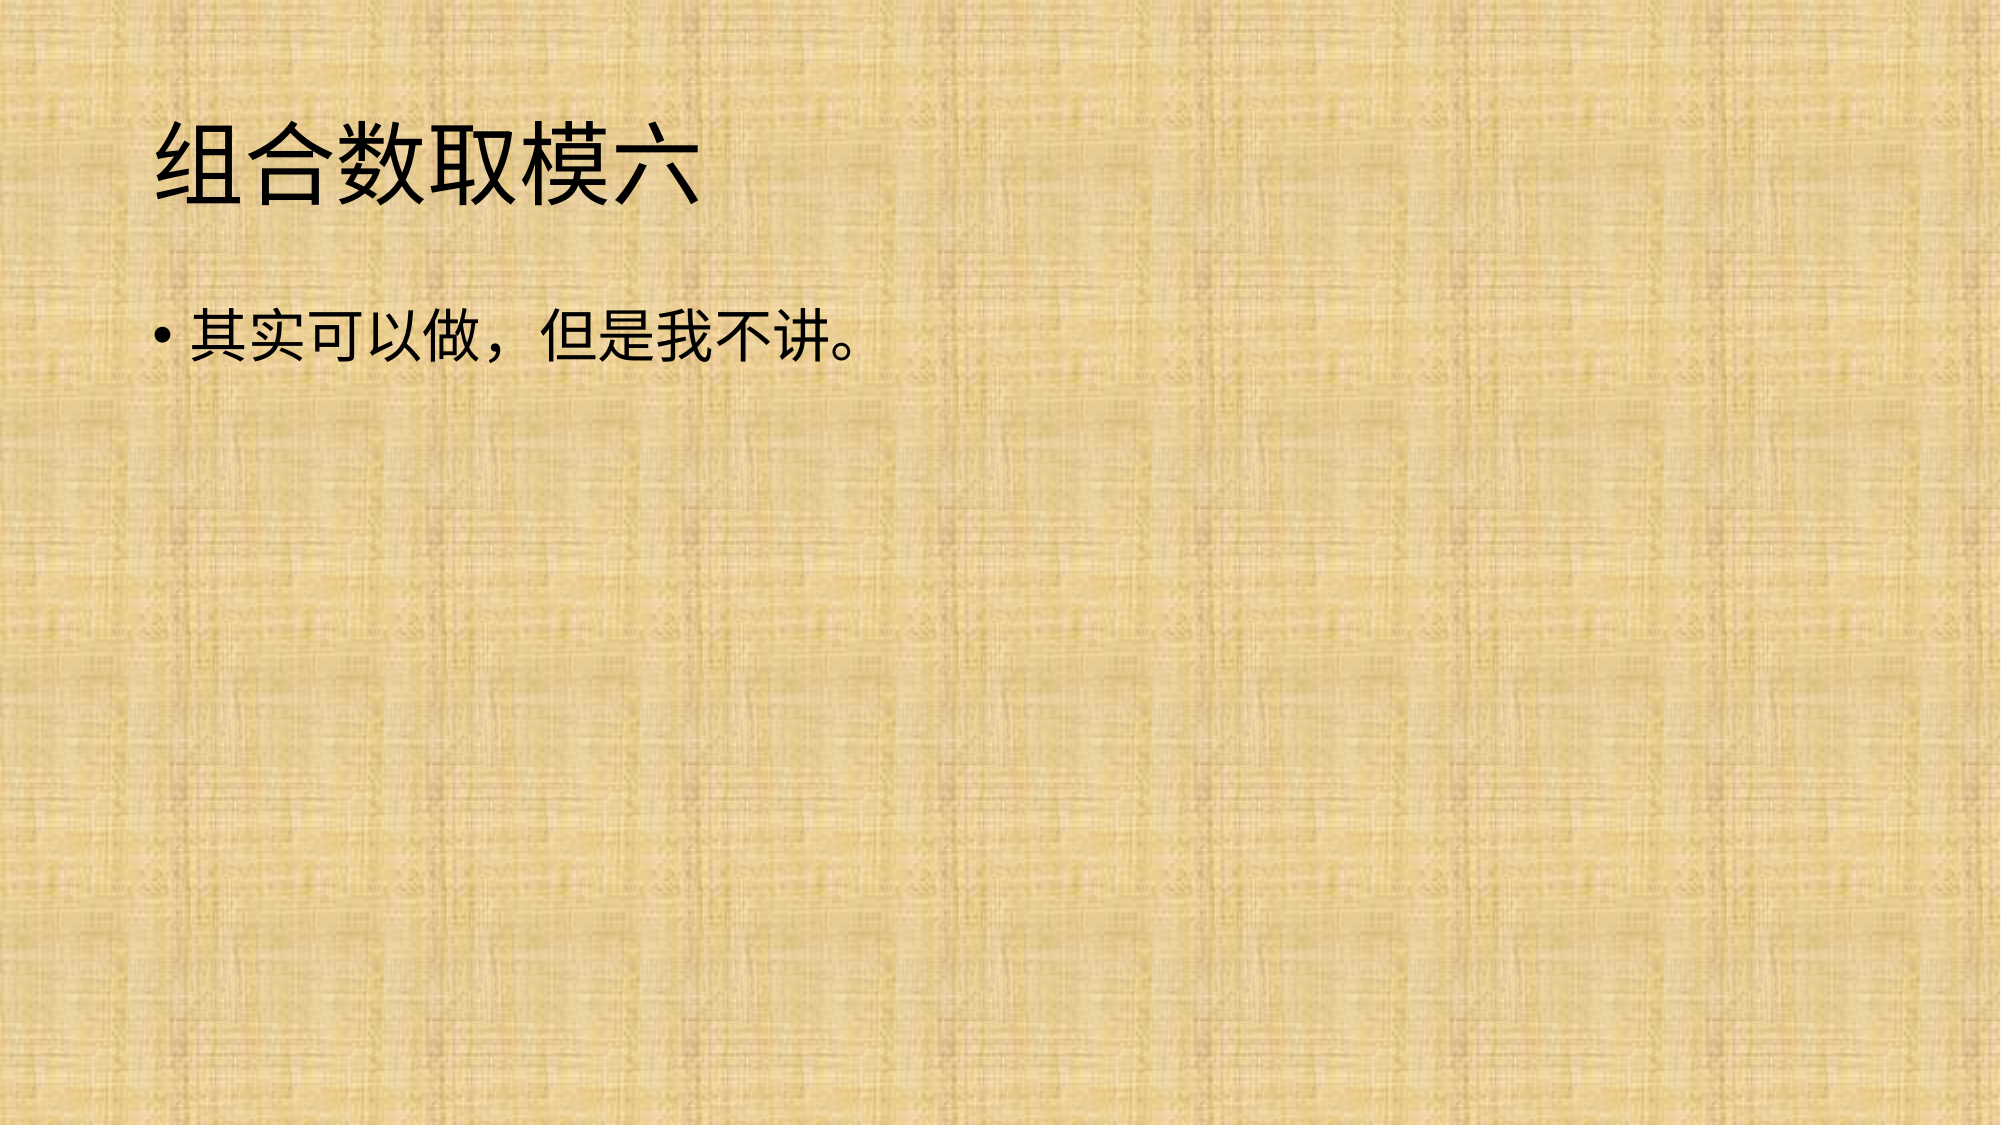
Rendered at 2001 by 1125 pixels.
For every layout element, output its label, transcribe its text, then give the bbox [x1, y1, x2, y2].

picture [0, 0, 2001, 1125]
title 组合数取模六 [137, 59, 1863, 278]
list 其实可以做，但是我不讲。 [137, 299, 1863, 1014]
